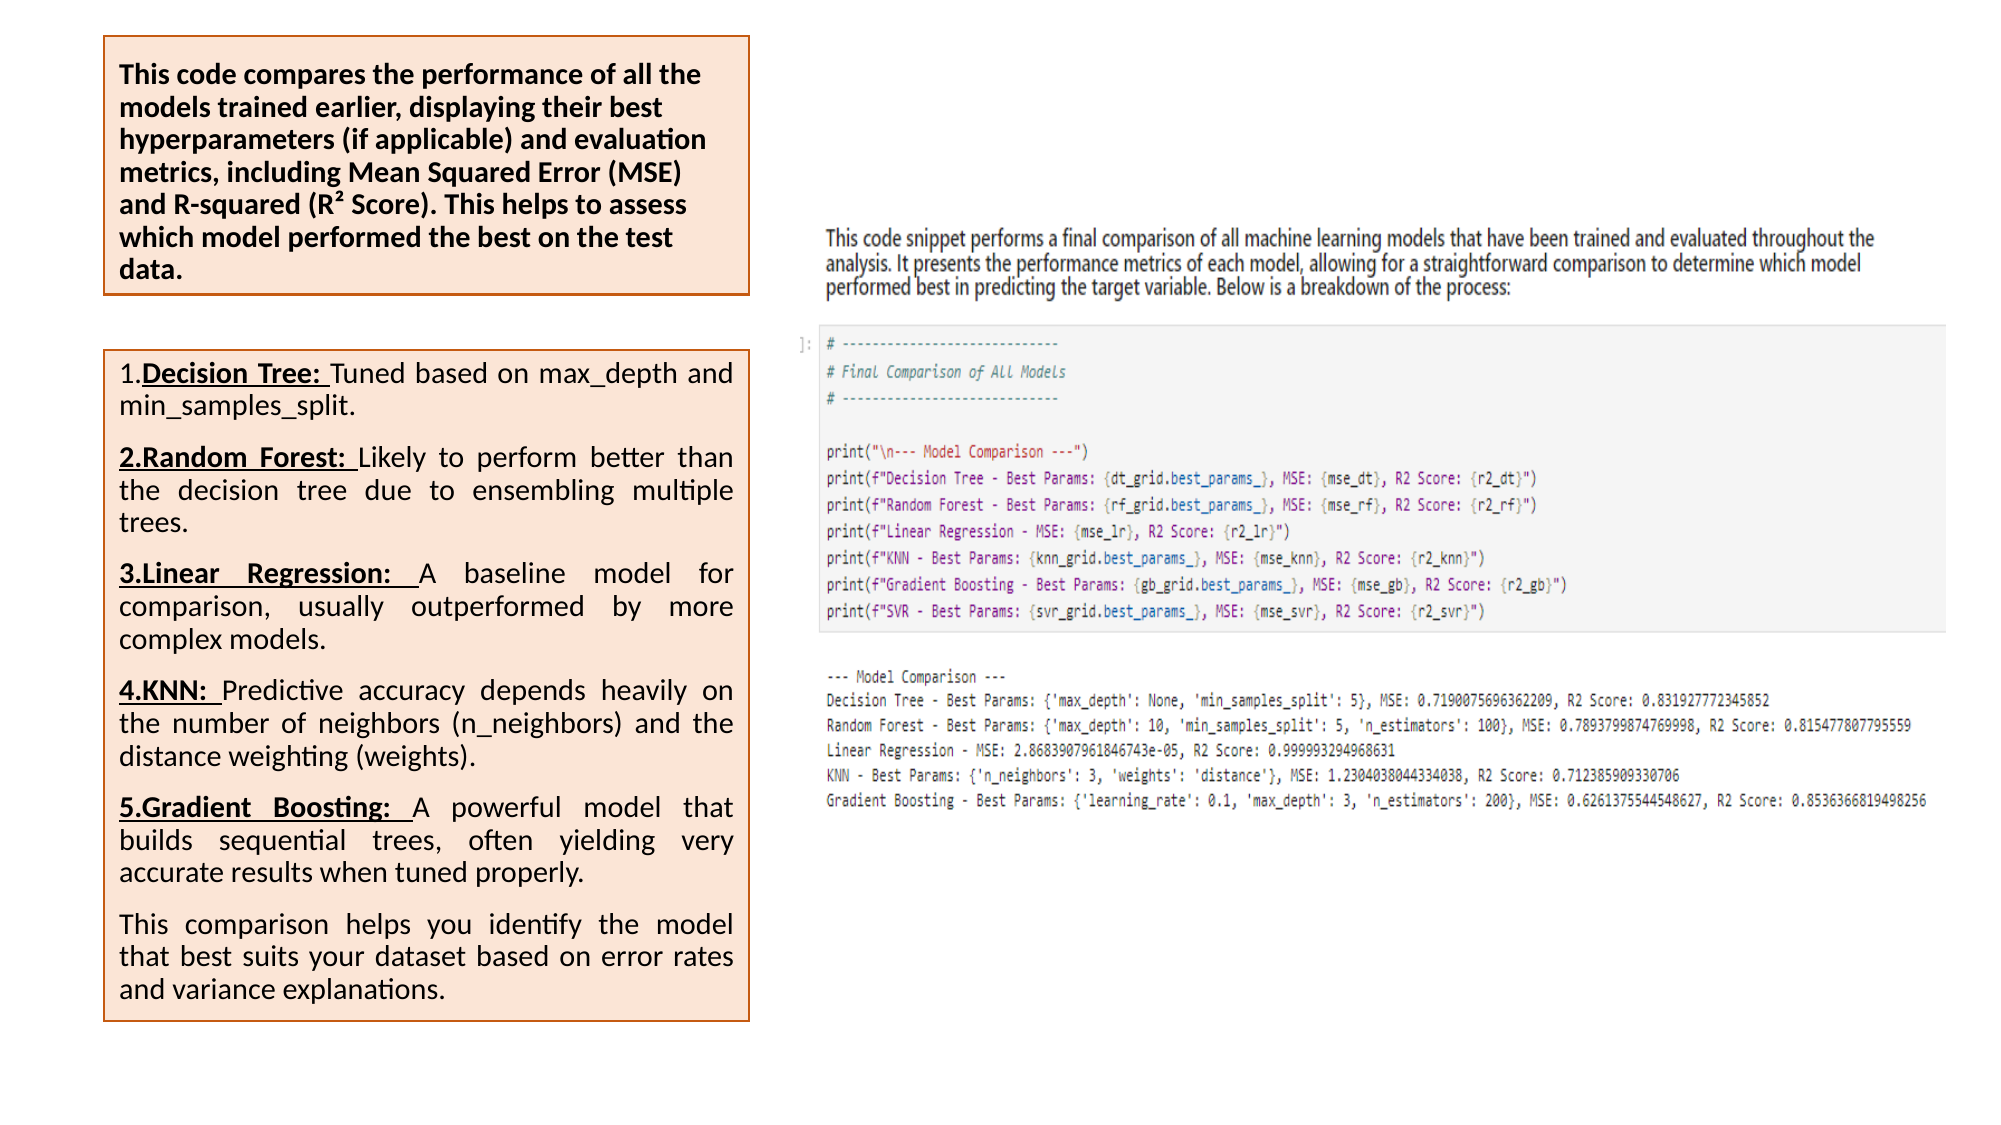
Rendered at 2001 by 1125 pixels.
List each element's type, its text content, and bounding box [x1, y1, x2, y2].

picture [800, 206, 1946, 816]
list This code compares the performance of all the models trained earlier, displaying their best hyperparameters (if applicable) and evaluation metrics, including Mean Squared Error (MSE) and R-squared (R² Score). This helps to assess which model performed the best on the test data. 1.Decision Tree: Tuned based on max_depth and min_samples_split. 2.Random Forest: Likely to perform better than the decision tree due to ensembling multiple trees. 3.Linear Regression: A baseline model for comparison, usually outperformed by more complex models. 4.KNN: Predictive accuracy depends heavily on the number of neighbors (n_neighbors) and the distance weighting (weights). 5.Gradient Boosting: A powerful model that builds sequential trees, often yielding very accurate results when tuned properly. This comparison helps you identify the model that best suits your dataset based on error rates and variance explanations. [104, 50, 750, 1022]
text_box [103, 35, 750, 296]
